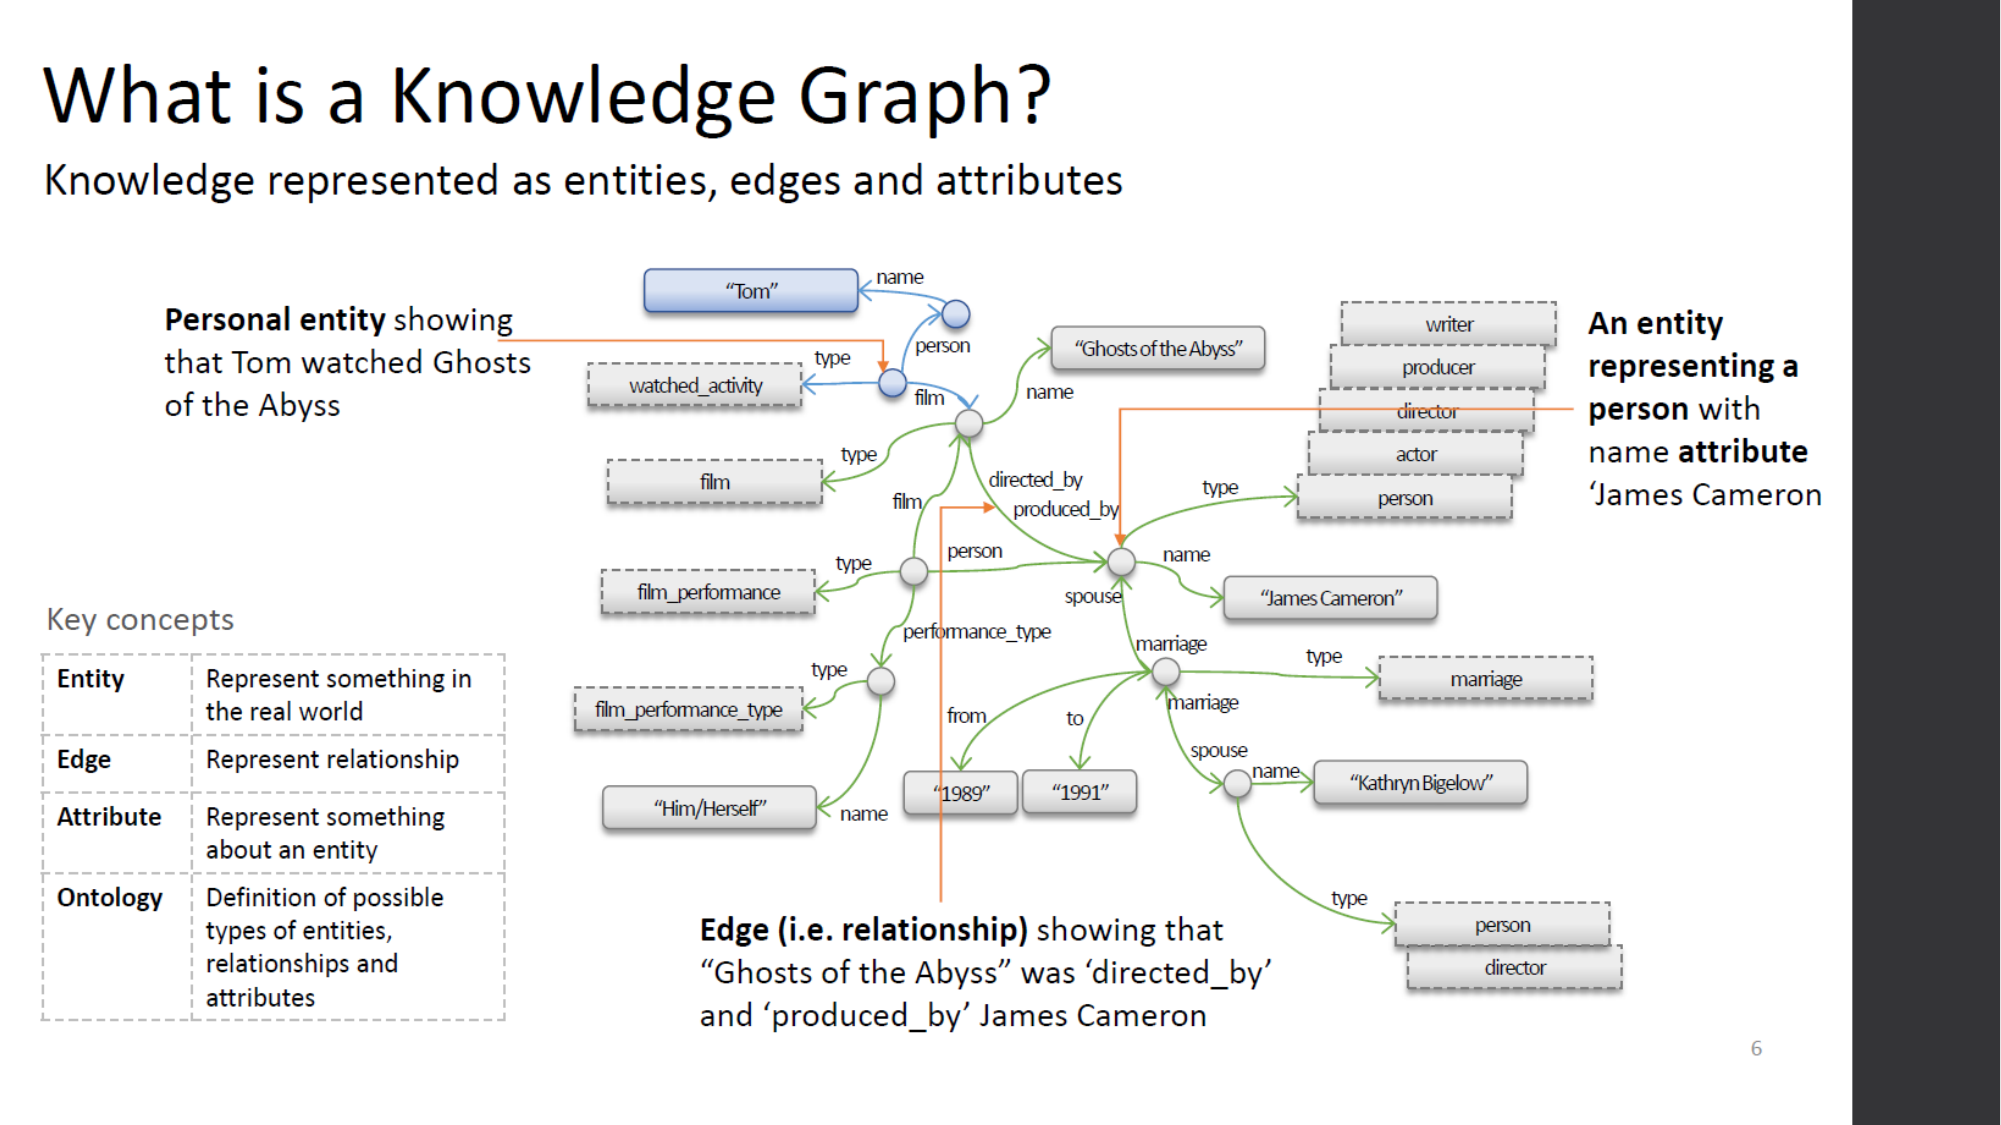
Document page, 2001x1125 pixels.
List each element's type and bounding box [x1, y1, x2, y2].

picture [32, 59, 1823, 1058]
